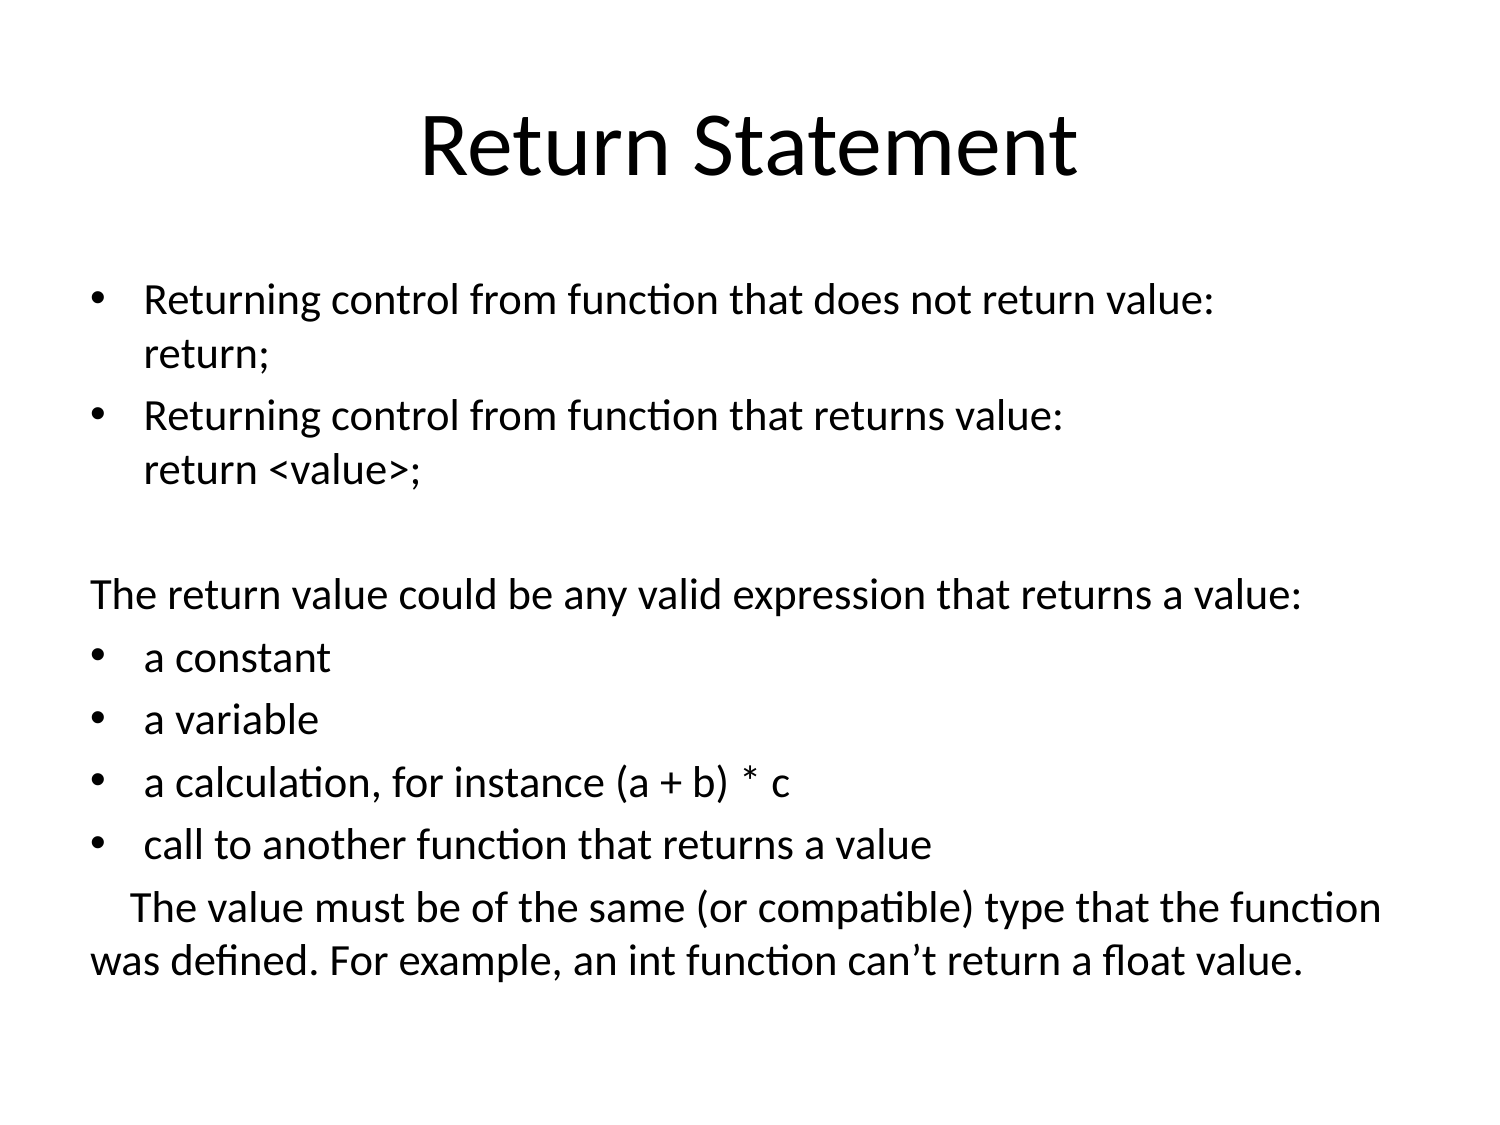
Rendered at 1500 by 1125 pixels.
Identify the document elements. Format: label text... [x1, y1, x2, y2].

title Return Statement [75, 45, 1425, 233]
list Returning control from function that does not return value: return; Returning control from function that returns value: return <value>; The return value could be any valid expression that returns a value: a constant a variable a calculation, for instance (a + b) * c call to another function that returns a value The value must be of the same (or compatible) type that the function was defined. For example, an int function can’t return a float value. [75, 262, 1425, 1005]
